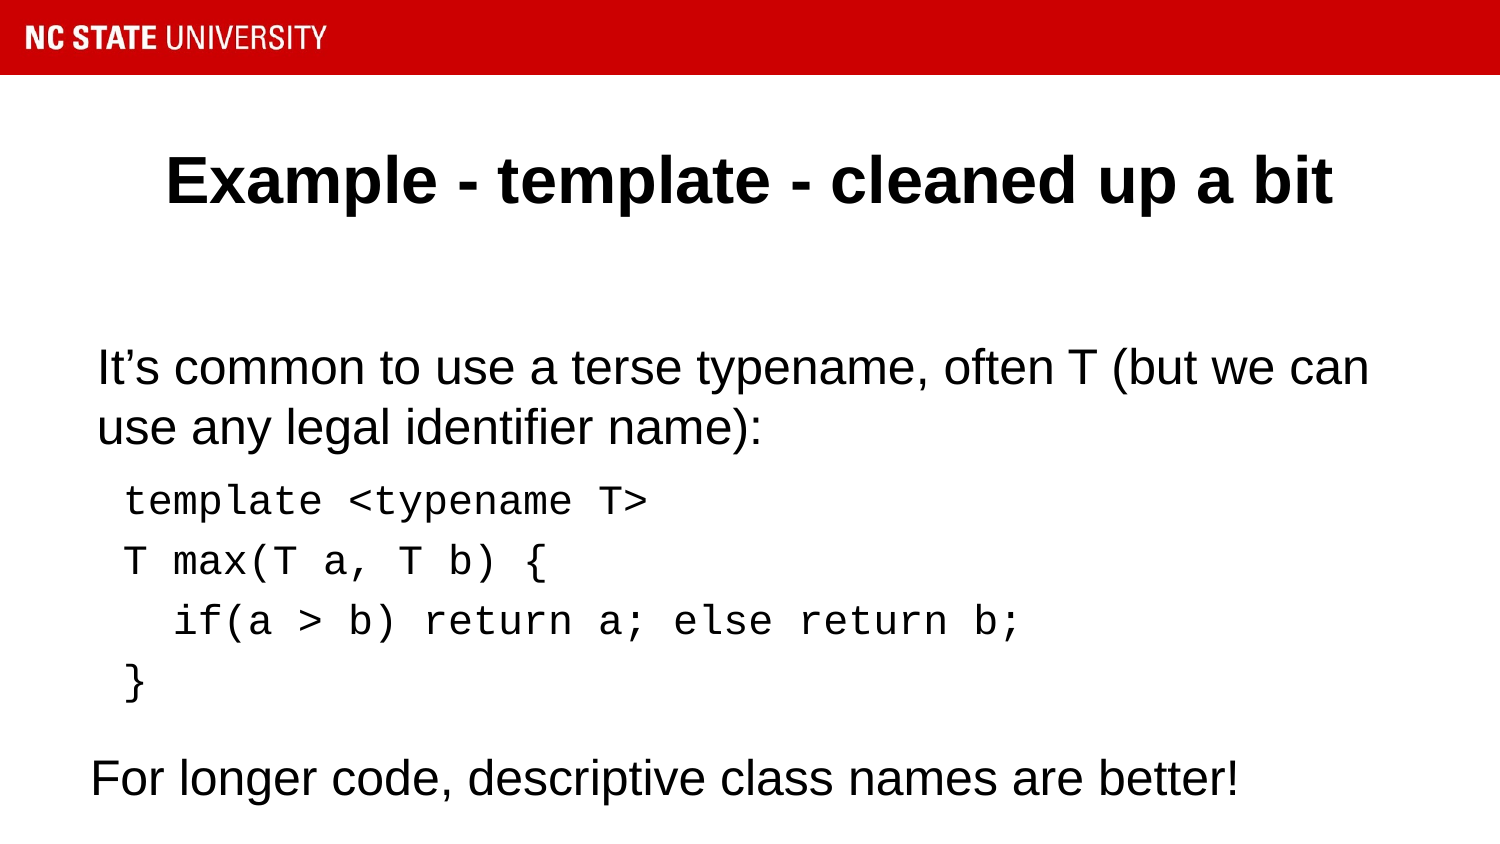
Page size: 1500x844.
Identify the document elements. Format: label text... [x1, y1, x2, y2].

picture [0, 0, 1500, 75]
title Example - template - cleaned up a bit [75, 110, 1425, 243]
text_box It’s common to use a terse typename, often T (but we can use any legal identifier name): [81, 319, 1419, 395]
list template <typename T> T max(T a, T b) { if(a > b) return a; else return b; } [107, 457, 1458, 731]
text_box For longer code, descriptive class names are better! [75, 730, 1275, 844]
